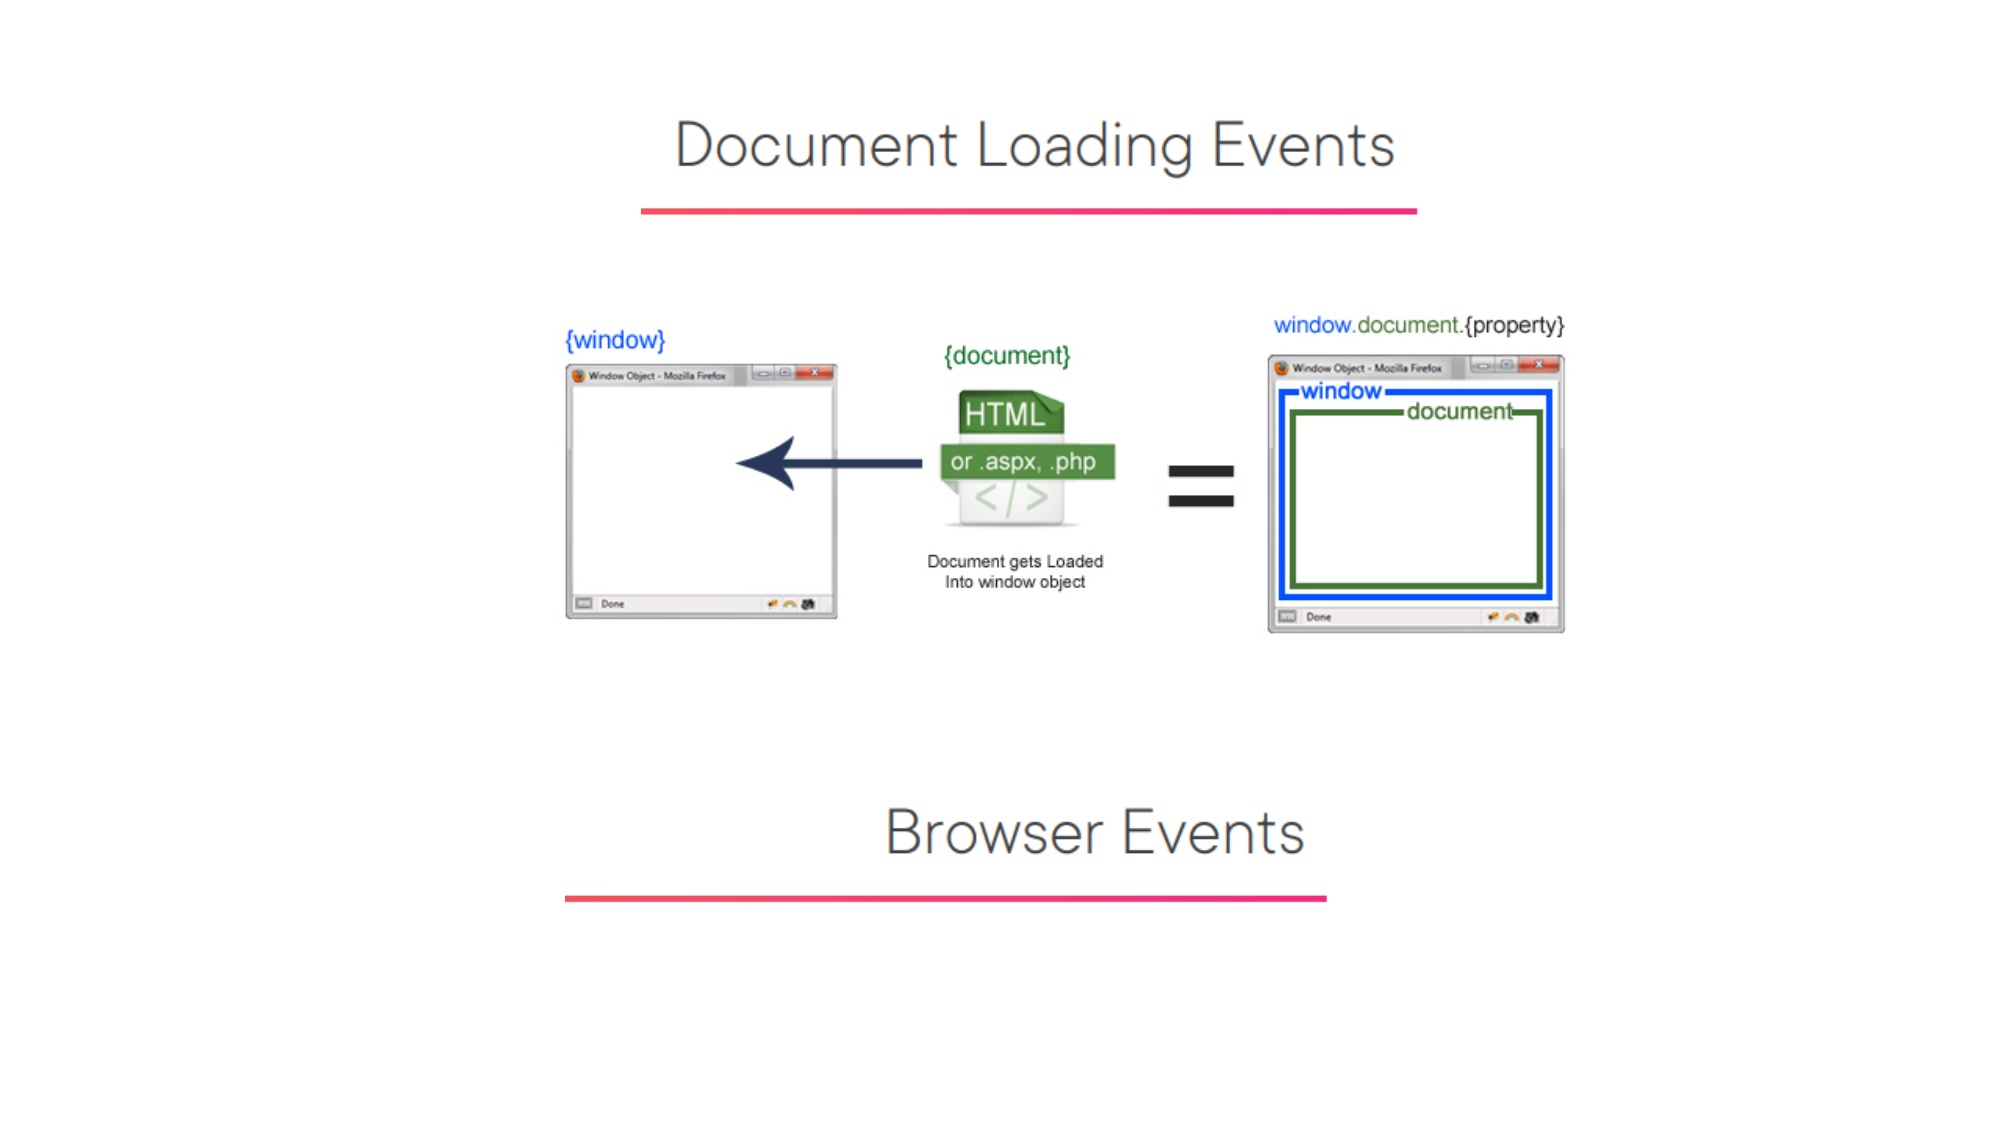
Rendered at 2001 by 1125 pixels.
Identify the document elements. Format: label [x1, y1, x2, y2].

picture [641, 64, 1455, 262]
picture [544, 300, 1584, 965]
